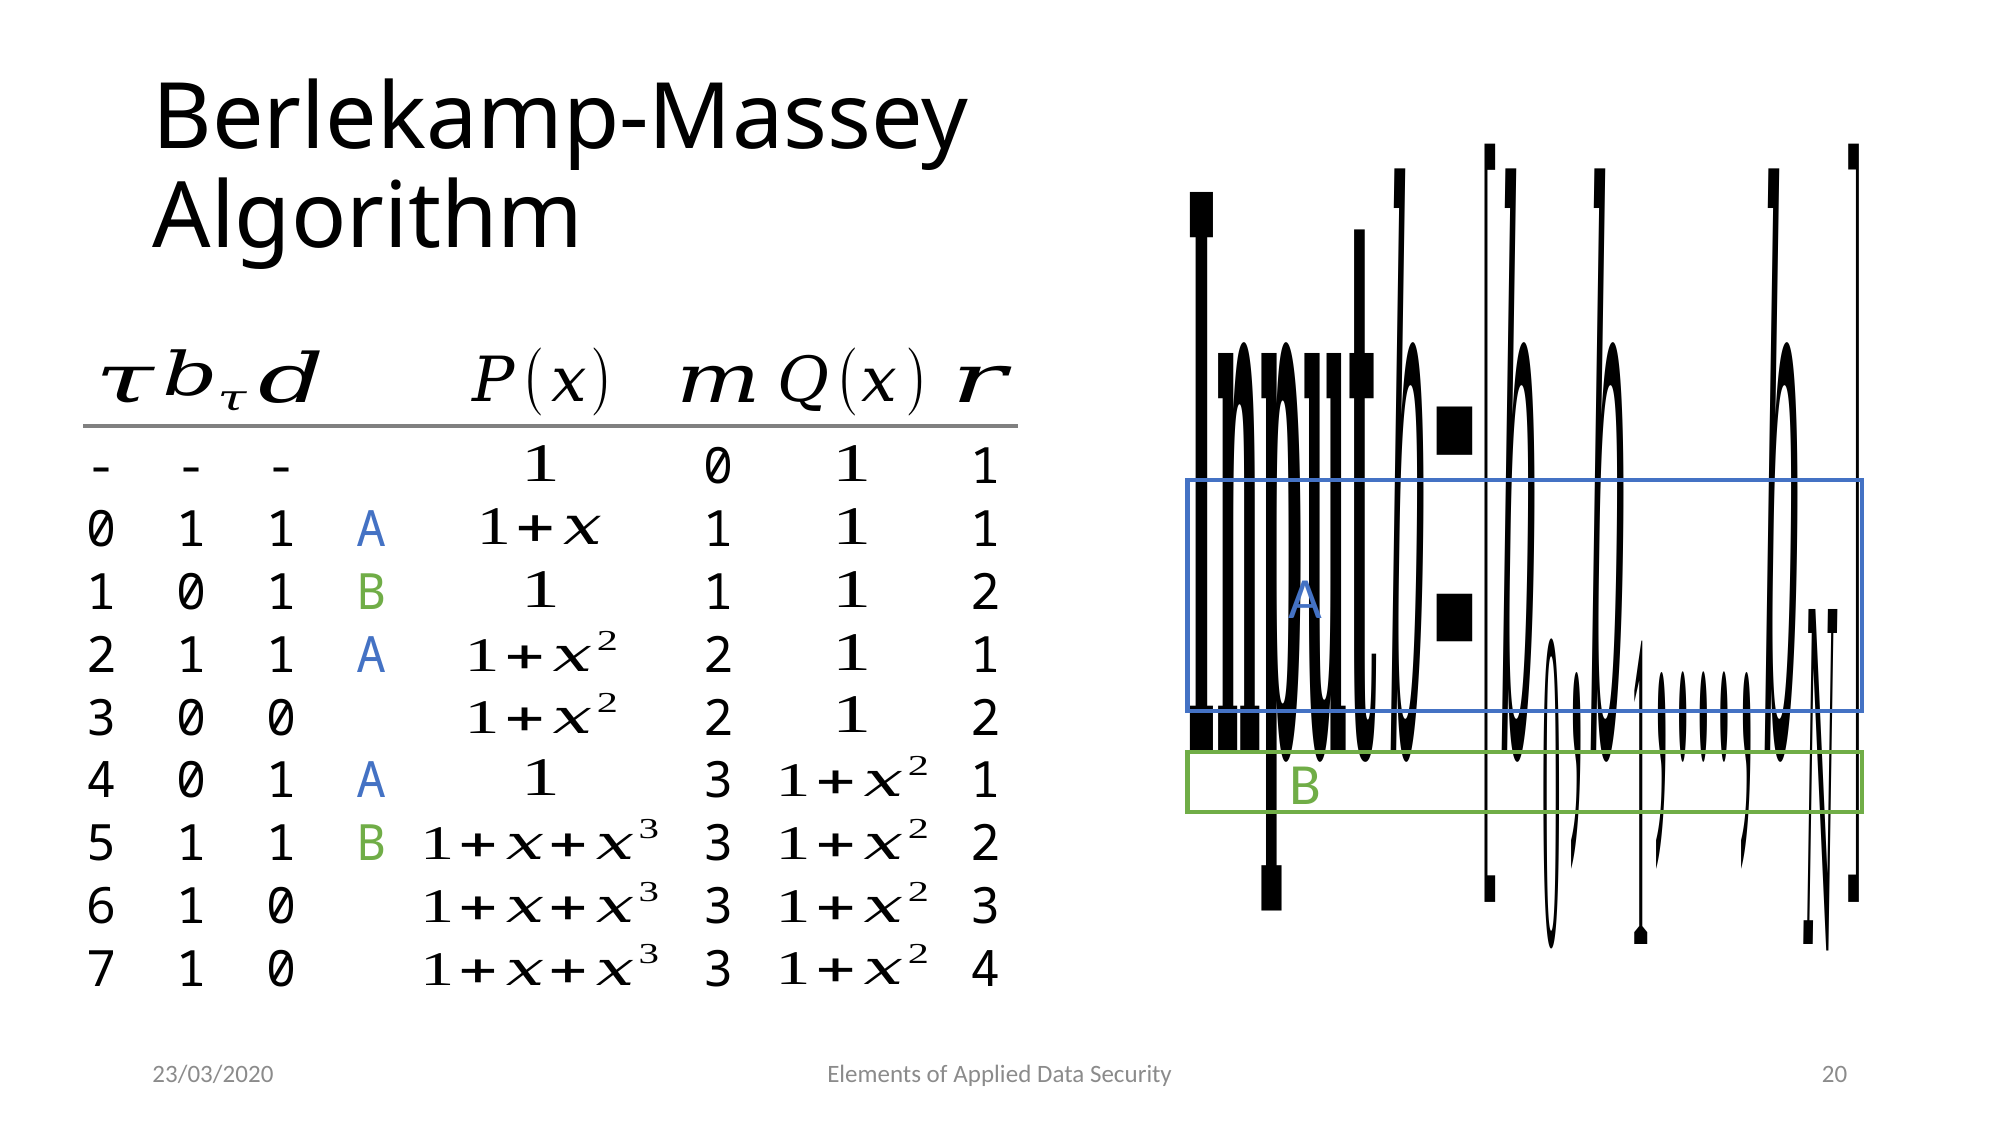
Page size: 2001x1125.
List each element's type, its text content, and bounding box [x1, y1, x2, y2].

slide_number 20 [1412, 1042, 1863, 1103]
text_box A [1273, 552, 1337, 638]
text_box [1186, 479, 1863, 712]
title Berlekamp-Massey Algorithm [137, 59, 1188, 278]
footer Elements of Applied Data Security [662, 1042, 1338, 1103]
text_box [83, 426, 1014, 1005]
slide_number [137, 1042, 588, 1103]
text_box [1186, 751, 1274, 813]
text_box B [1274, 739, 1336, 824]
text_box [1336, 751, 1863, 813]
